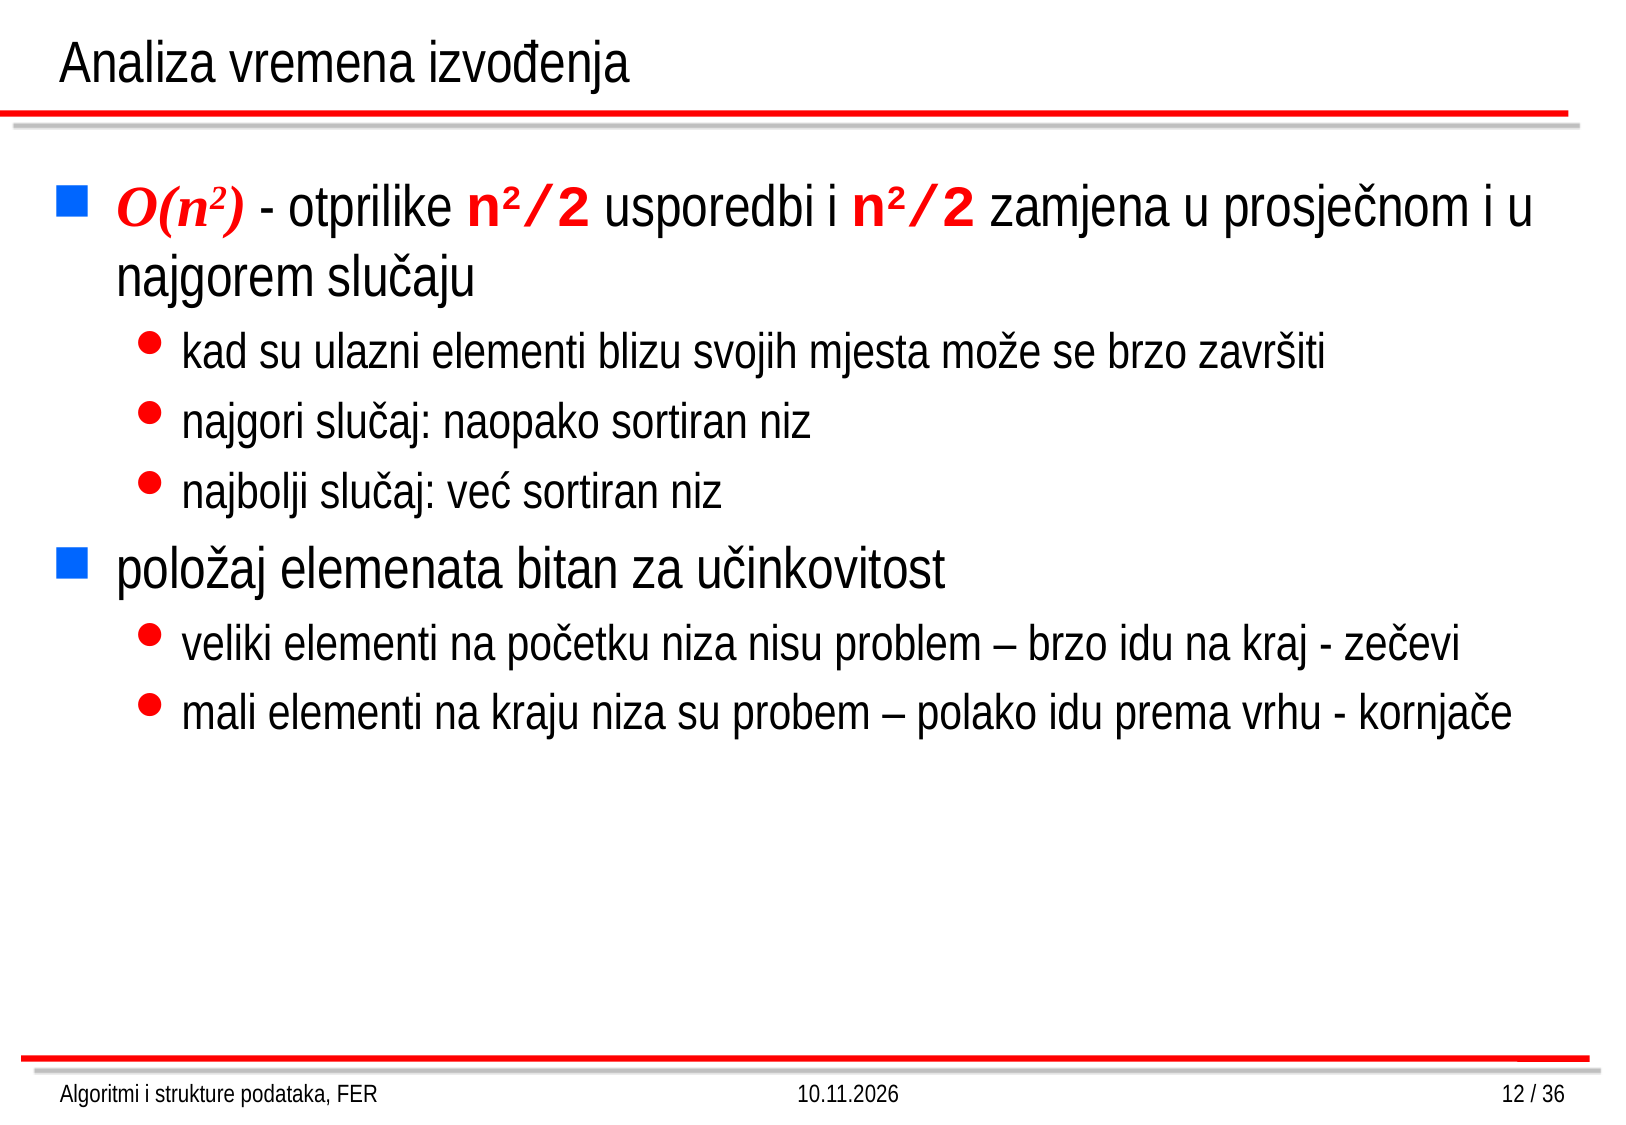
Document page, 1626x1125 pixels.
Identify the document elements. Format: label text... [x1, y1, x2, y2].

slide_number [658, 1070, 1039, 1107]
footer Algoritmi i strukture podataka, FER [44, 1070, 612, 1107]
slide_number 12 / 36 [1164, 1070, 1581, 1107]
title Analiza vremena izvođenja [44, 0, 1569, 102]
list O(n2) - otprilike n2/2 usporedbi i n2/2 zamjena u prosječnom i u najgorem slučaju kad su ulazni elementi blizu svojih mjesta može se brzo završiti najgori slučaj: naopako sortiran niz najbolji slučaj: već sortiran niz položaj elemenata bitan za učinkovitost veliki elementi na početku niza nisu problem – brzo idu na kraj - zečevi mali elementi na kraju niza su probem – polako idu prema vrhu - kornjače [44, 160, 1581, 1036]
